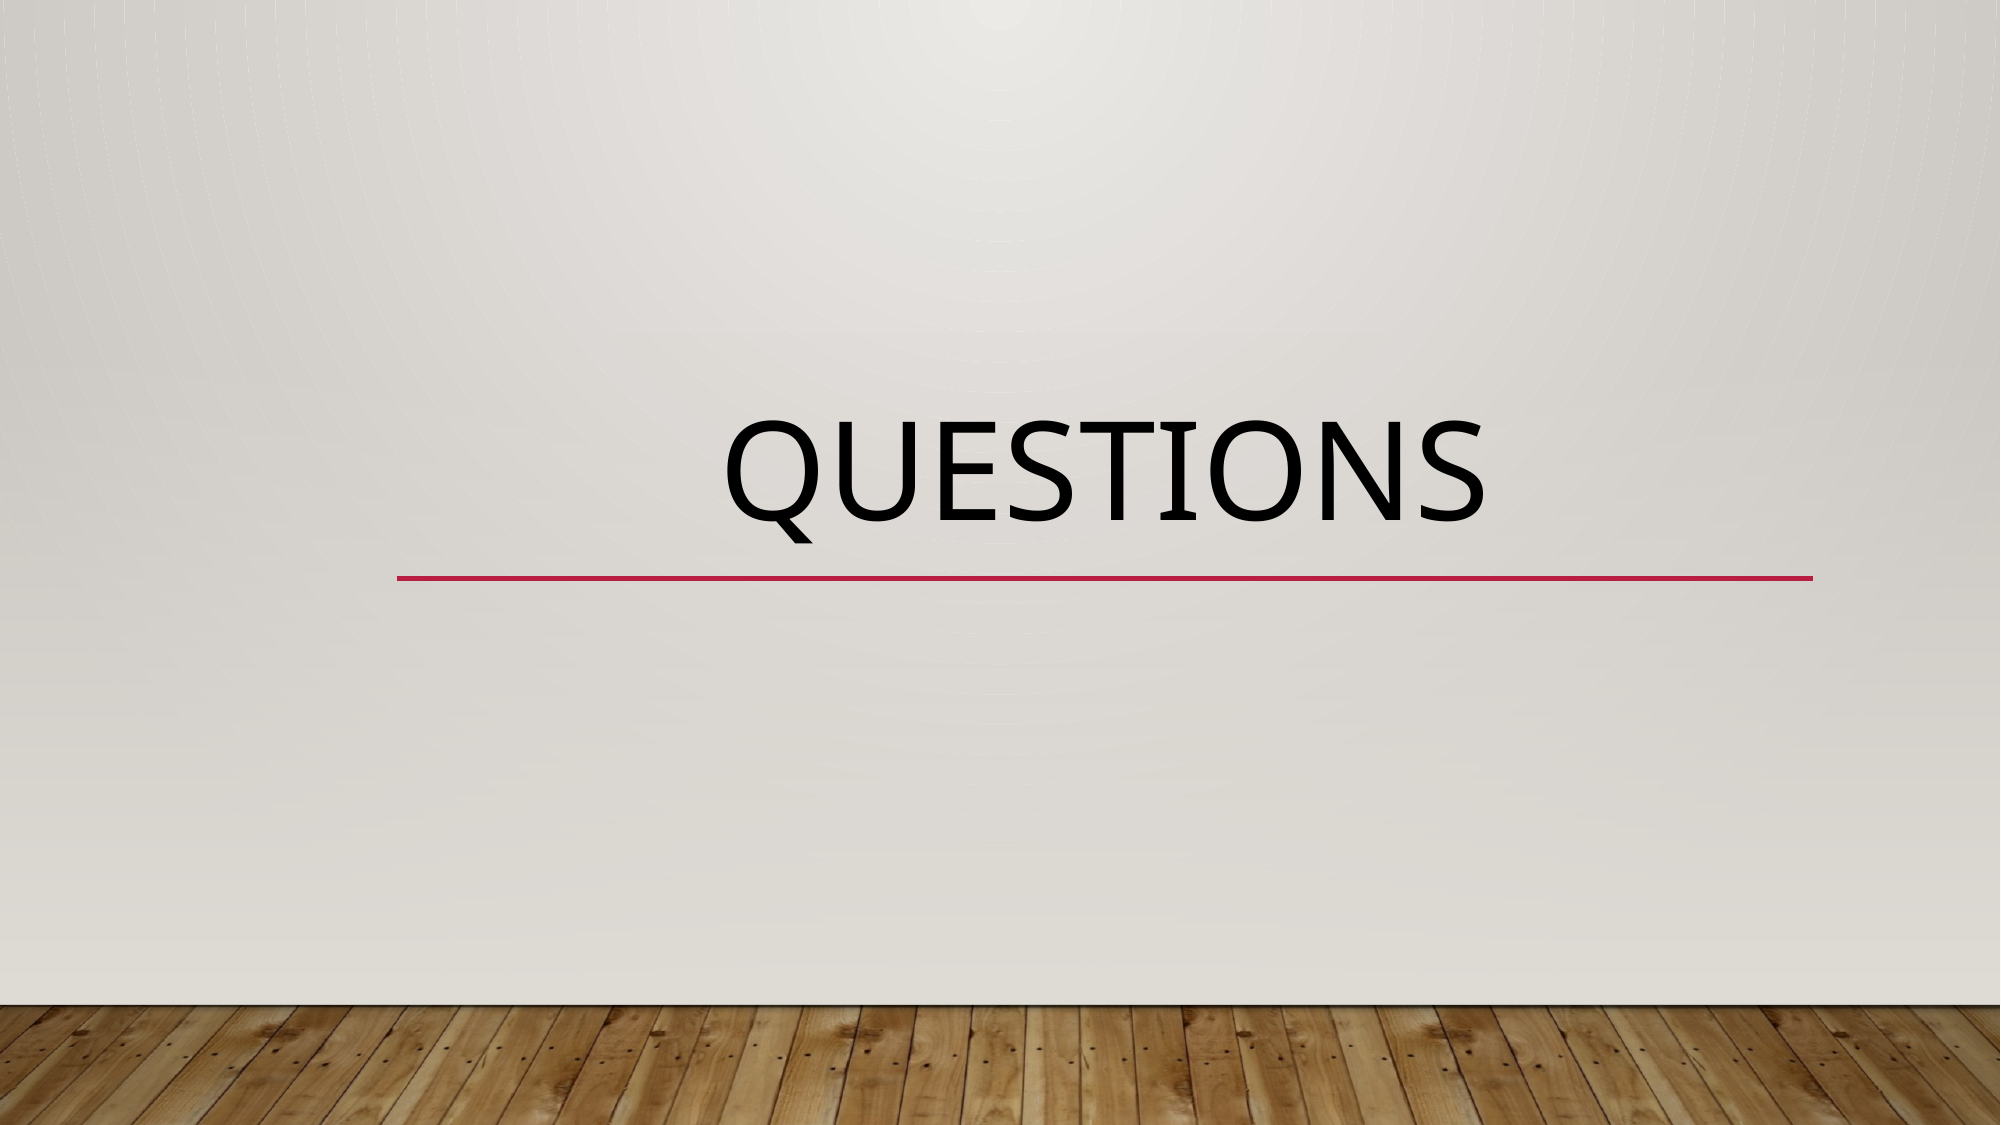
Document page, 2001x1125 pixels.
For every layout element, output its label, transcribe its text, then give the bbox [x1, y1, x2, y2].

title questions [396, 132, 1814, 550]
picture [0, 1005, 2000, 1125]
